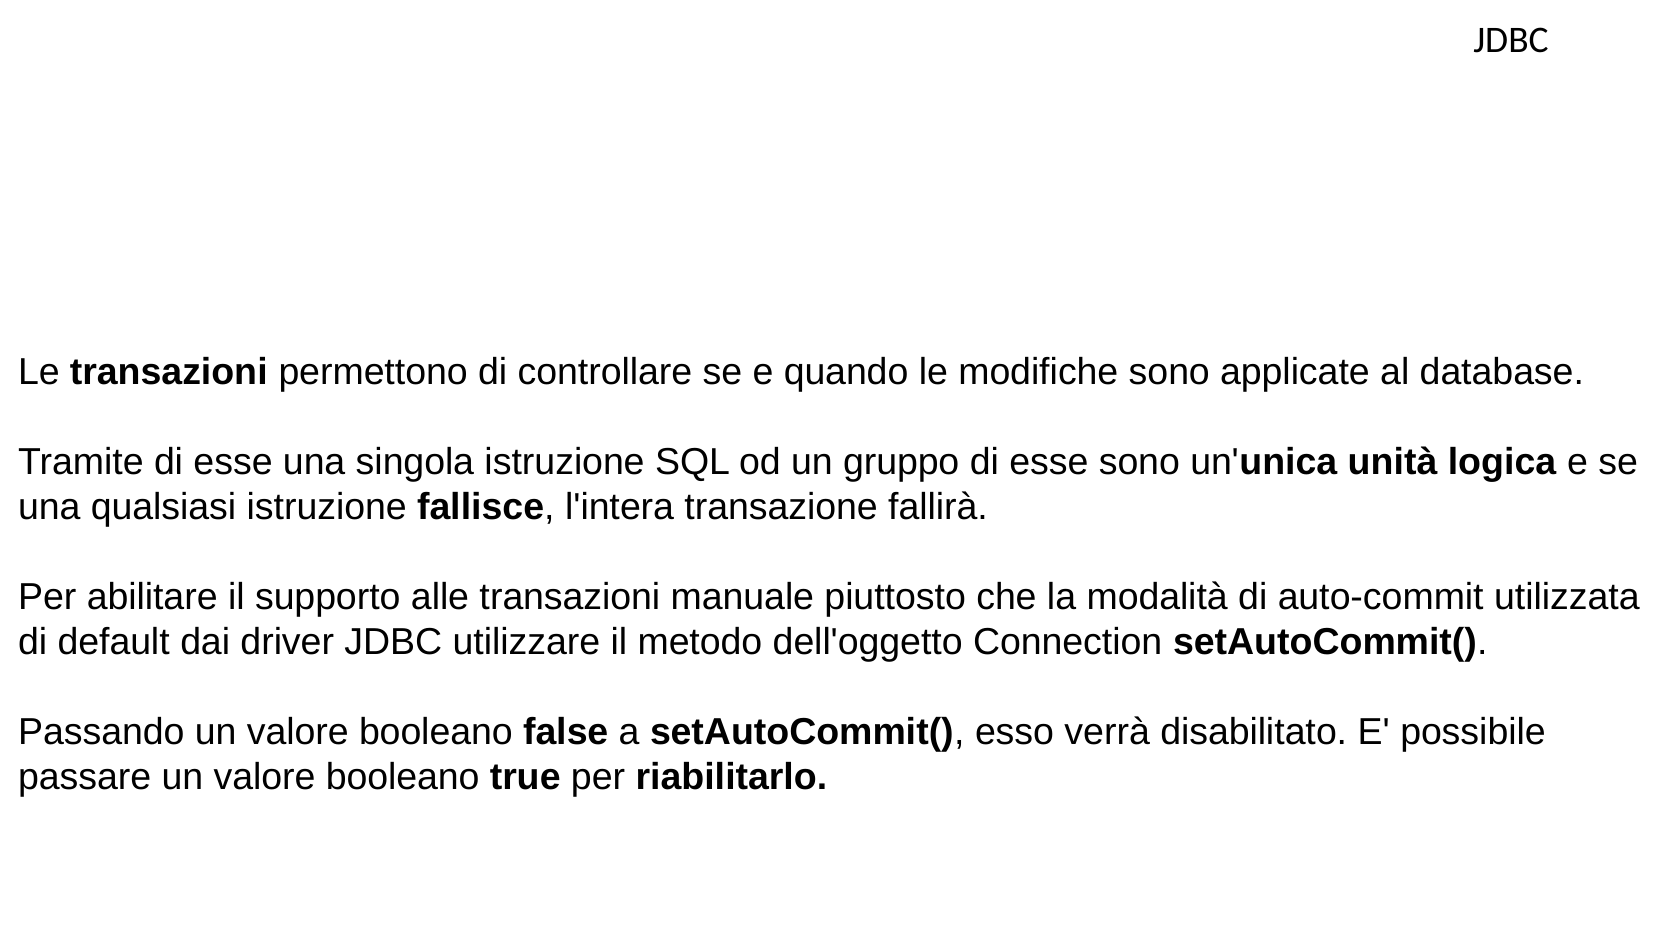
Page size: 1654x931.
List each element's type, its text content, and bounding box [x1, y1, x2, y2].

text_box JDBC [1458, 8, 1558, 58]
text_box Le transazioni permettono di controllare se e quando le modifiche sono applicate al database. Tramite di esse una singola istruzione SQL od un gruppo di esse sono un'unica unità logica e se una qualsiasi istruzione fallisce, l'intera transazione fallirà. Per abilitare il supporto alle transazioni manuale piuttosto che la modalità di auto-commit utilizzata di default dai driver JDBC utilizzare il metodo dell'oggetto Connection setAutoCommit(). Passando un valore booleano false a setAutoCommit(), esso verrà disabilitato. E' possibile passare un valore booleano true per riabilitarlo. [3, 340, 1654, 700]
